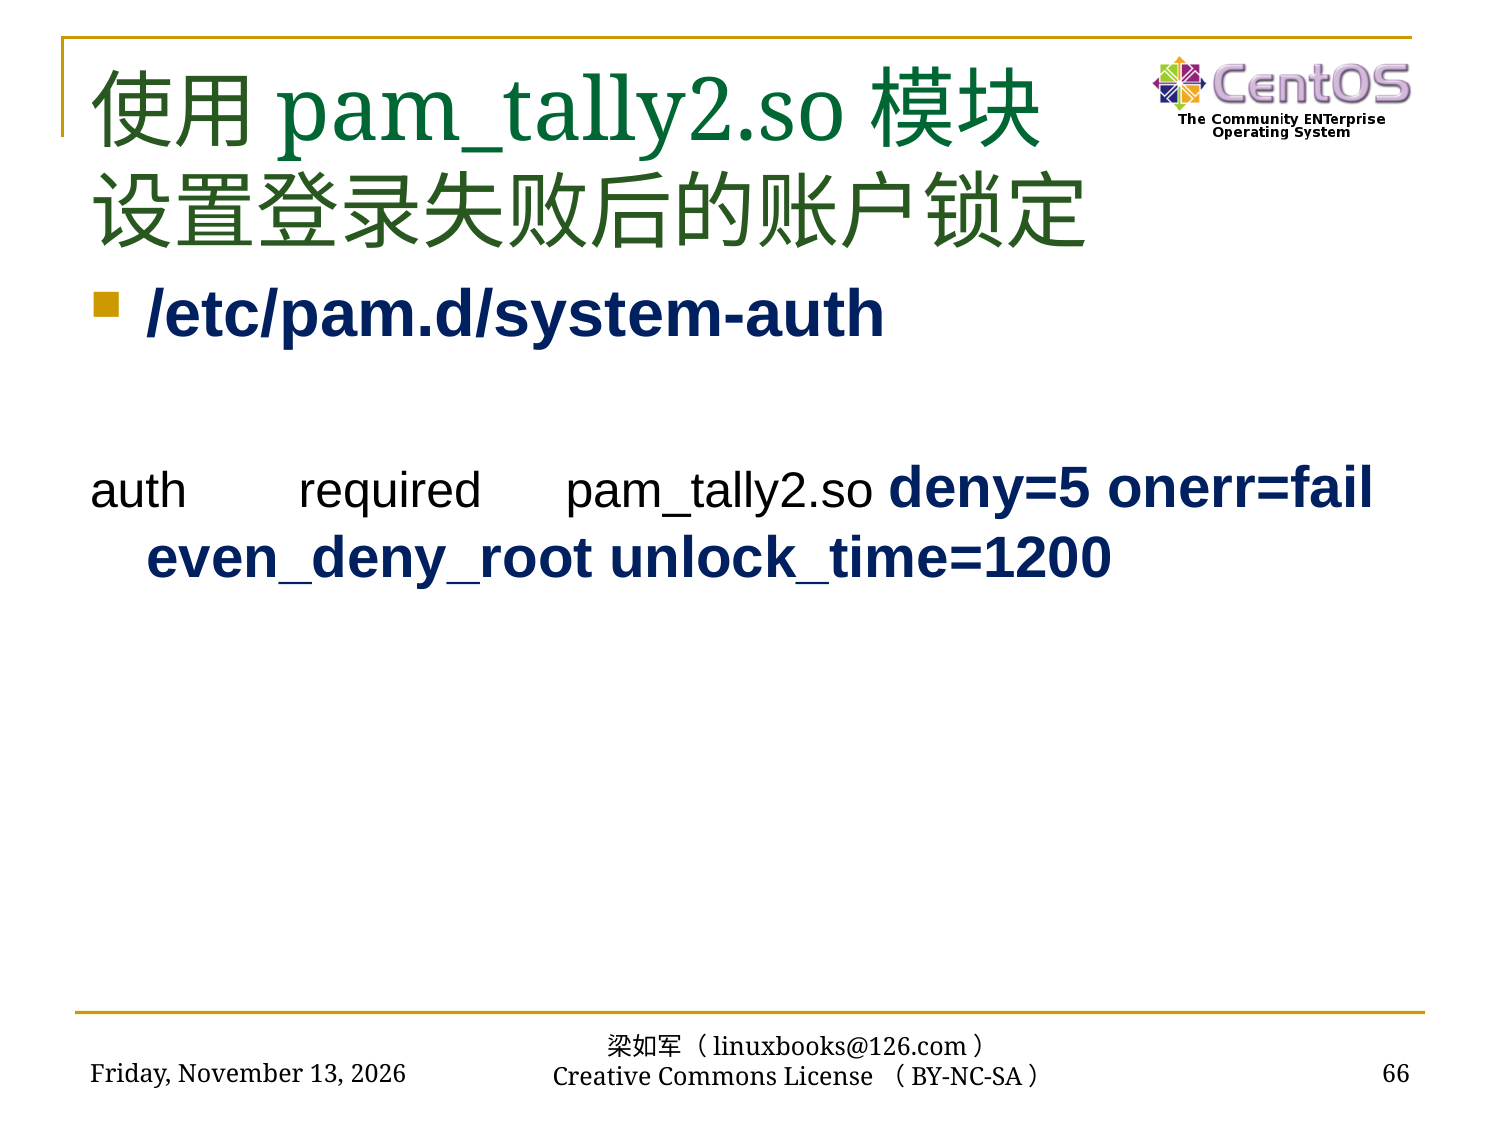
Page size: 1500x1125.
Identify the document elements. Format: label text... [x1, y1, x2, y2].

list /etc/pam.d/system-auth auth required pam_tally2.so deny=5 onerr=fail even_deny_root unlock_time=1200 [74, 262, 1426, 1006]
title 使用pam_tally2.so模块 设置登录失败后的账户锁定 [74, 45, 1426, 233]
slide_number 66 [1074, 1023, 1426, 1100]
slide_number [74, 1023, 426, 1100]
footer 梁如军（linuxbooks@126.com） Creative Commons License（BY-NC-SA） [359, 1022, 1247, 1099]
